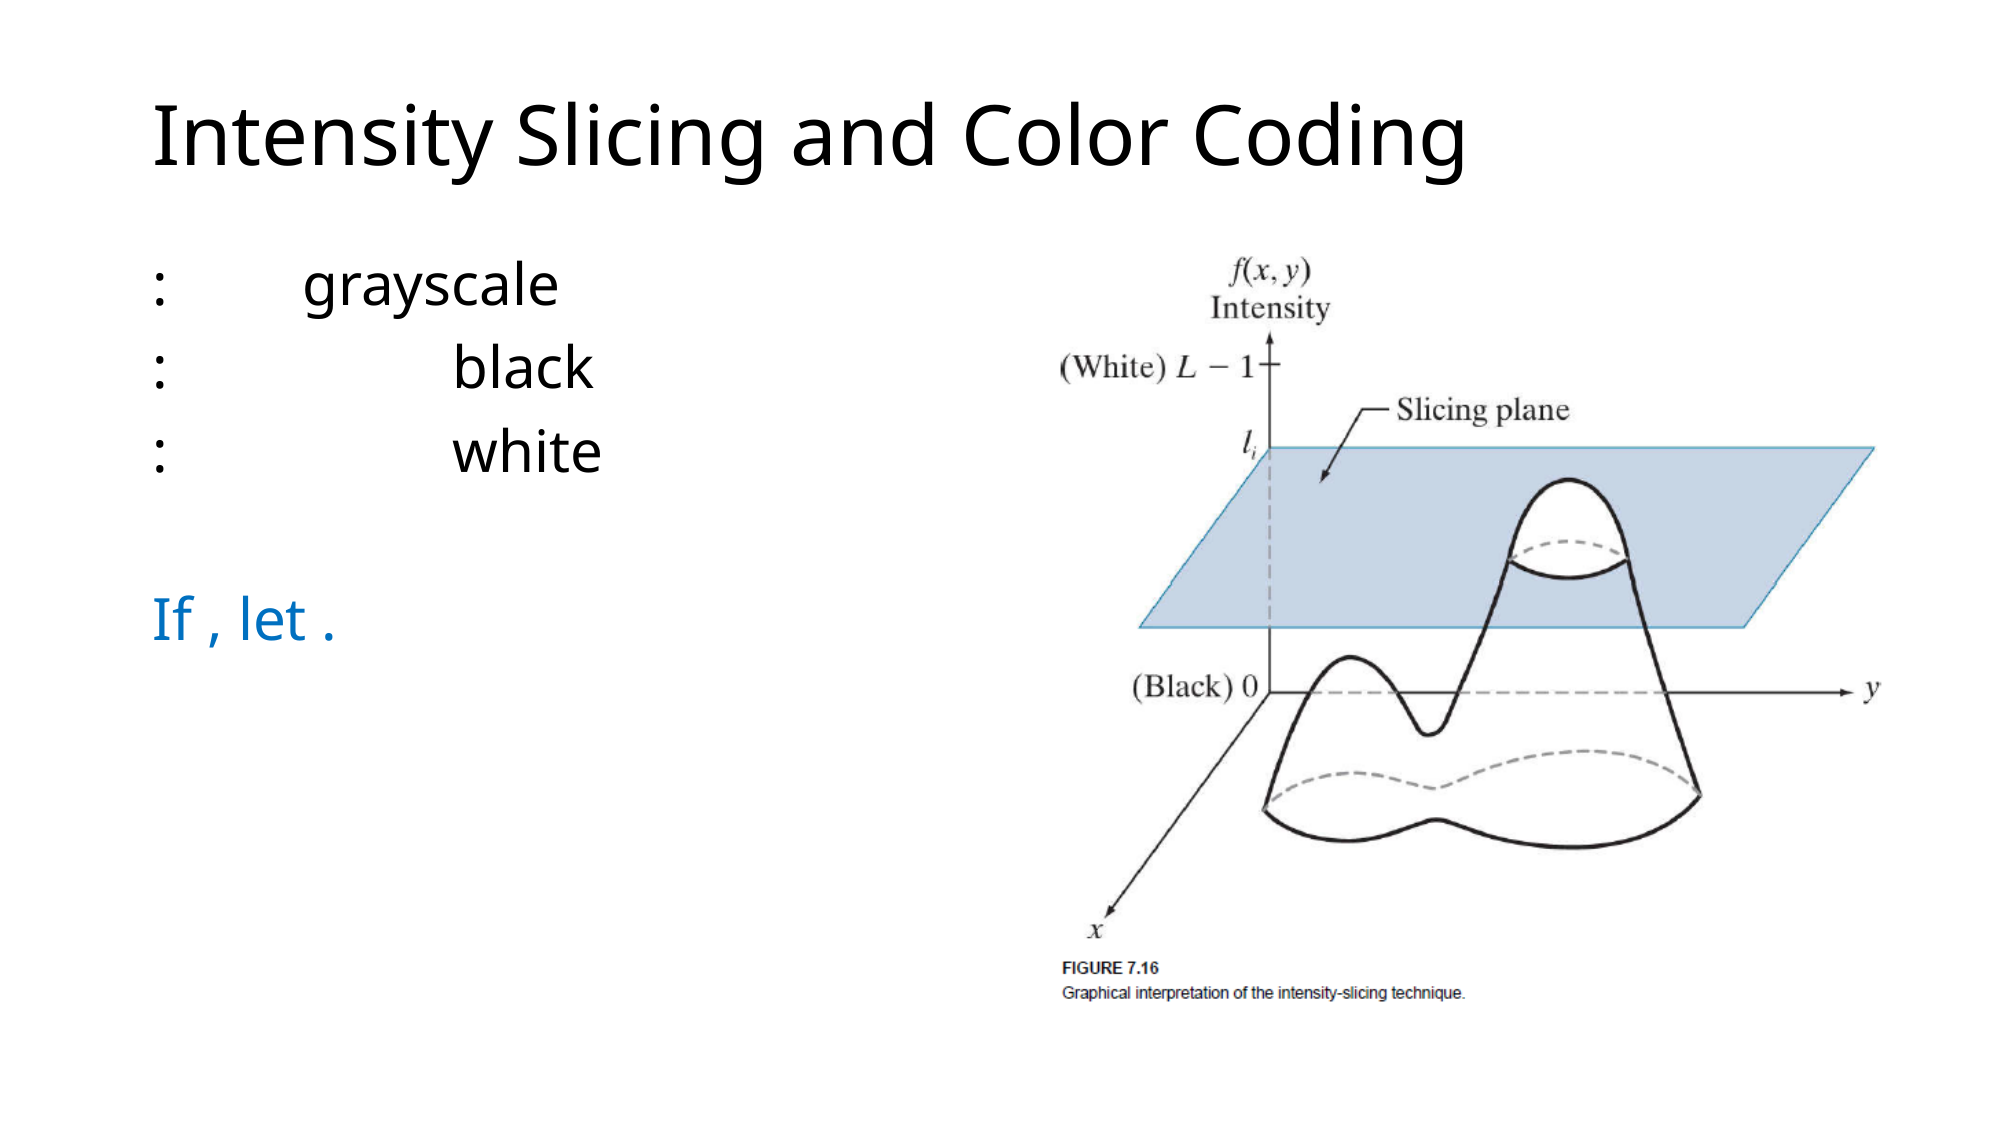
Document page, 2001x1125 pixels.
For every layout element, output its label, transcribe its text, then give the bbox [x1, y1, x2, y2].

title Intensity Slicing and Color Coding [137, 59, 1863, 218]
picture [999, 247, 1986, 1014]
